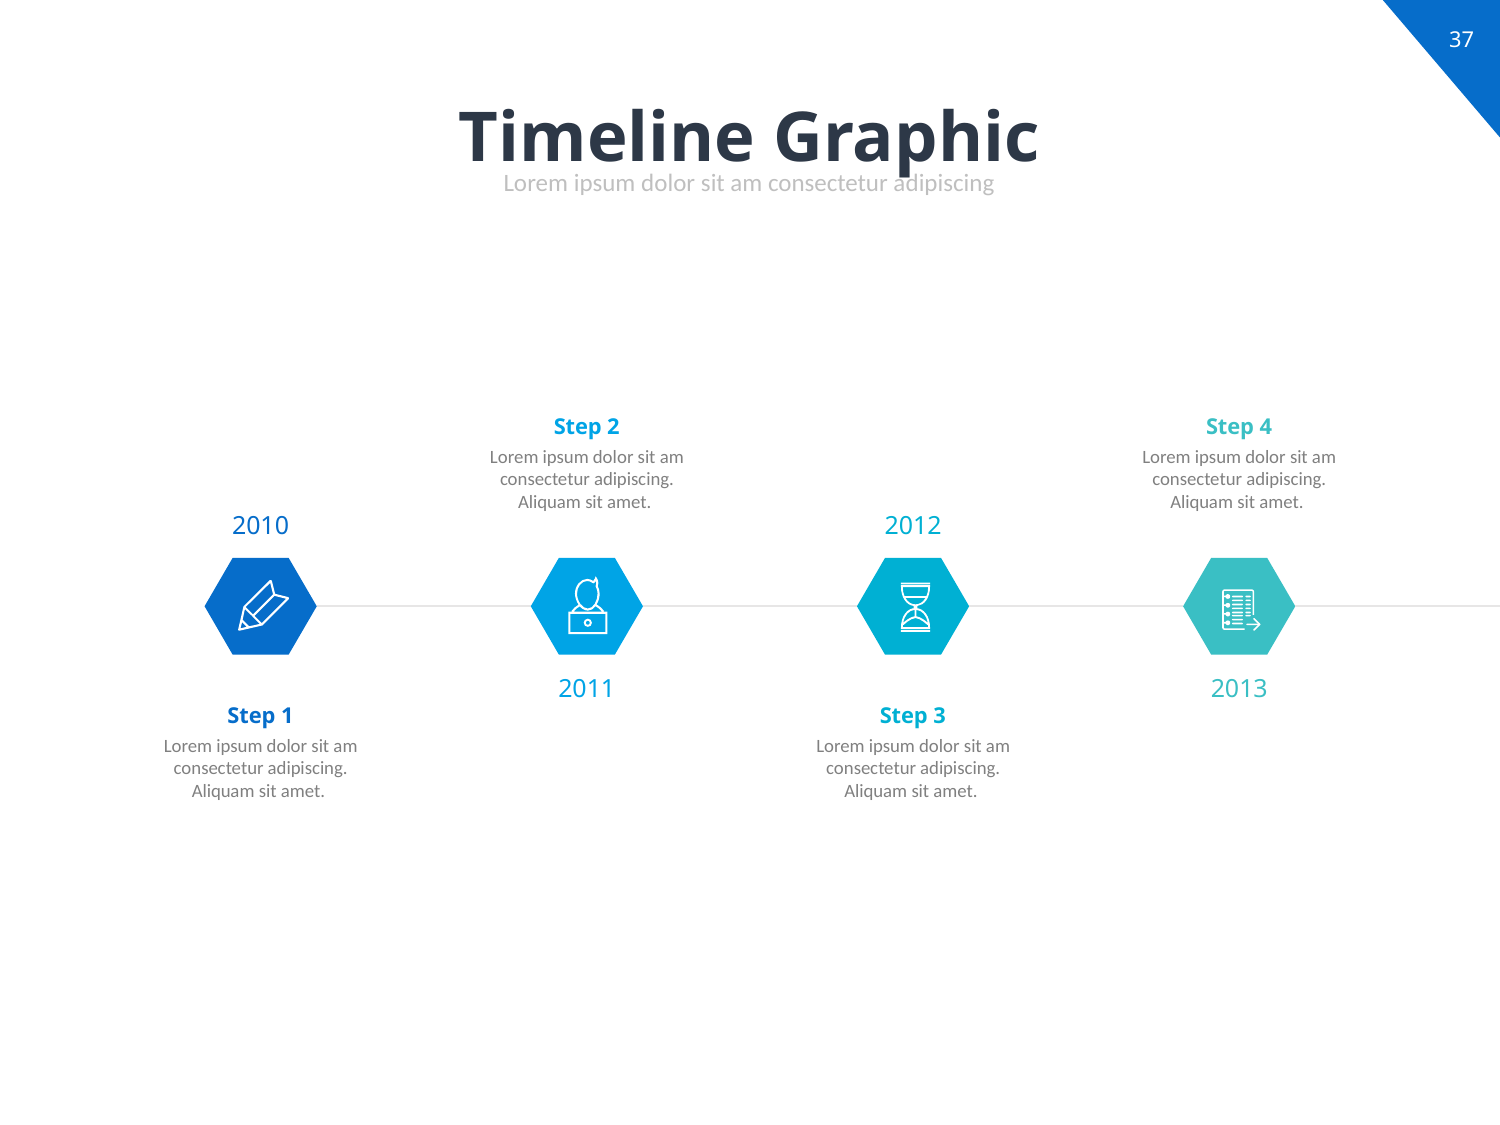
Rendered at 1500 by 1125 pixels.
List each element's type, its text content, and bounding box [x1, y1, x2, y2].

text_box [900, 582, 931, 632]
text_box [1182, 556, 1297, 656]
title Timeline Graphic [84, 95, 1414, 205]
text_box [568, 576, 608, 635]
text_box Lorem ipsum dolor sit am consectetur adipiscing. Aliquam sit amet. [148, 725, 373, 809]
text_box Lorem ipsum dolor sit am consectetur adipiscing. Aliquam sit amet. [474, 437, 700, 520]
text_box [238, 580, 289, 631]
text_box 2010 [217, 501, 304, 547]
text_box Lorem ipsum dolor sit am consectetur adipiscing. Aliquam sit amet. [1126, 437, 1352, 520]
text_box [1222, 589, 1261, 631]
text_box Step 2 [538, 405, 635, 437]
text_box [856, 556, 970, 656]
text_box Lorem ipsum dolor sit am consectetur adipiscing. Aliquam sit amet. [800, 725, 1026, 809]
text_box [203, 556, 318, 656]
text_box 2013 [1195, 665, 1283, 711]
text_box Step 1 [212, 694, 309, 725]
text_box [529, 556, 644, 656]
text_box Step 4 [1191, 405, 1288, 437]
list Lorem ipsum dolor sit am consectetur adipiscing [209, 163, 1290, 204]
text_box 2011 [543, 665, 631, 711]
text_box 2012 [869, 501, 957, 547]
text_box Step 3 [864, 694, 961, 725]
